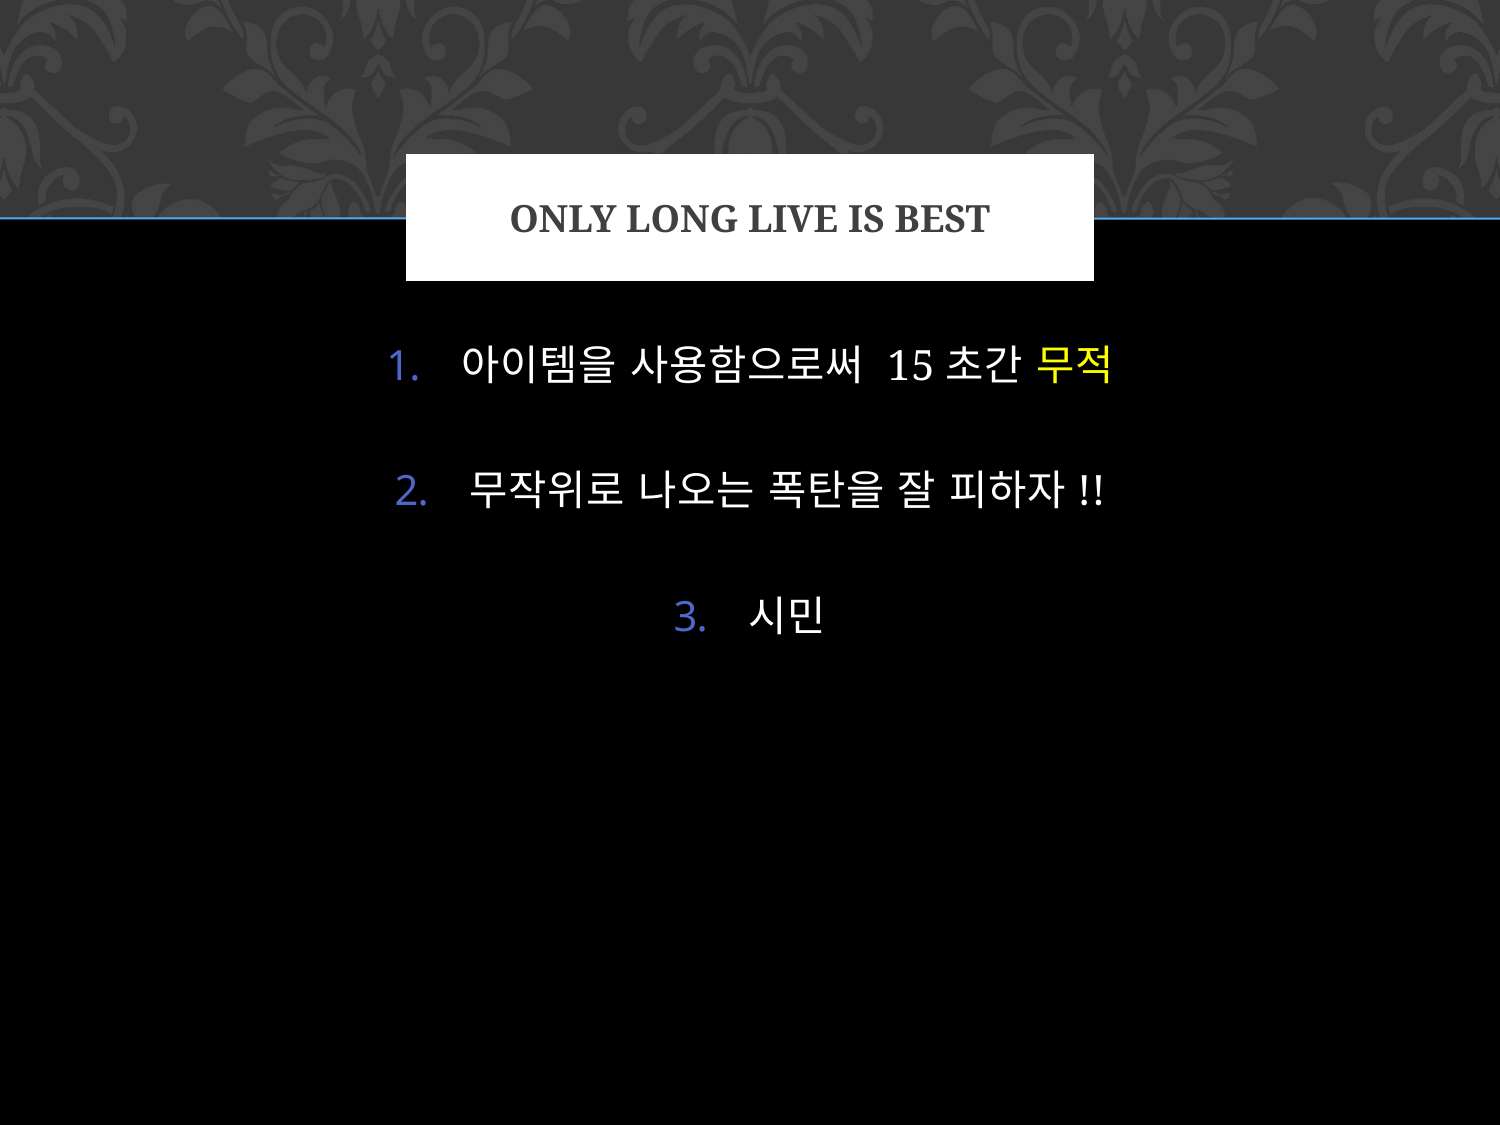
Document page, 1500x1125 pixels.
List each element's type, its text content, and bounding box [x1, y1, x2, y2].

title Only Long live is best [406, 154, 1094, 281]
list 아이템을 사용함으로써 15초간 무적 무작위로 나오는 폭탄을 잘 피하자!! 시민 [75, 331, 1425, 1000]
